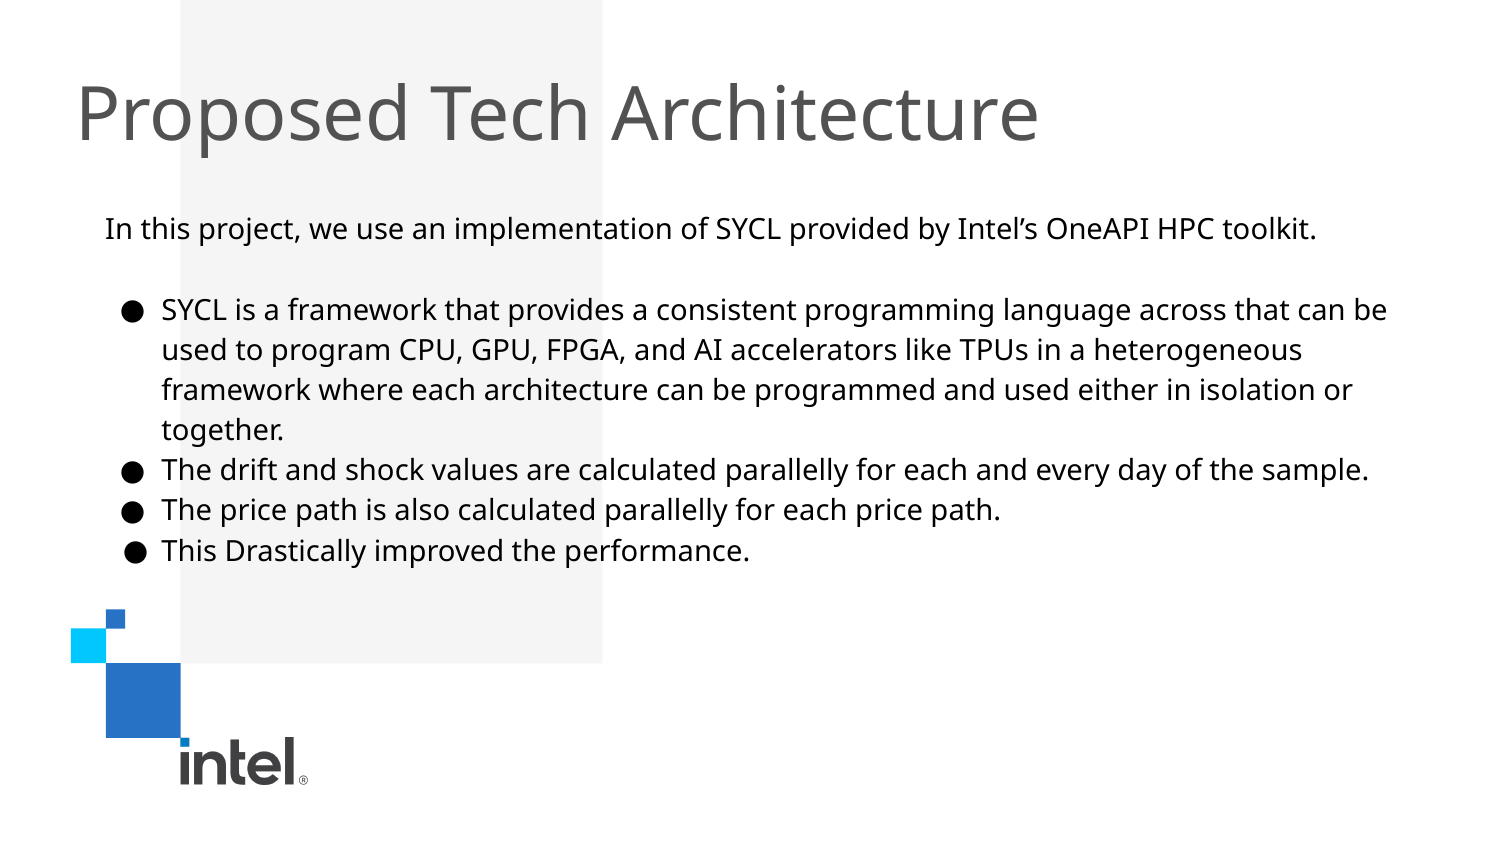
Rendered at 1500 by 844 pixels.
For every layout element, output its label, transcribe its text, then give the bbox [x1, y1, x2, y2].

title Proposed Tech Architecture [75, 75, 1425, 217]
text_box In this project, we use an implementation of SYCL provided by Intel’s OneAPI HPC toolkit. SYCL is a framework that provides a consistent programming language across that can be used to program CPU, GPU, FPGA, and AI accelerators like TPUs in a heterogeneous framework where each architecture can be programmed and used either in isolation or together. The drift and shock values are calculated parallelly for each and every day of the sample. The price path is also calculated parallelly for each price path. This Drastically improved the performance. [93, 194, 1425, 578]
picture [180, 737, 308, 785]
